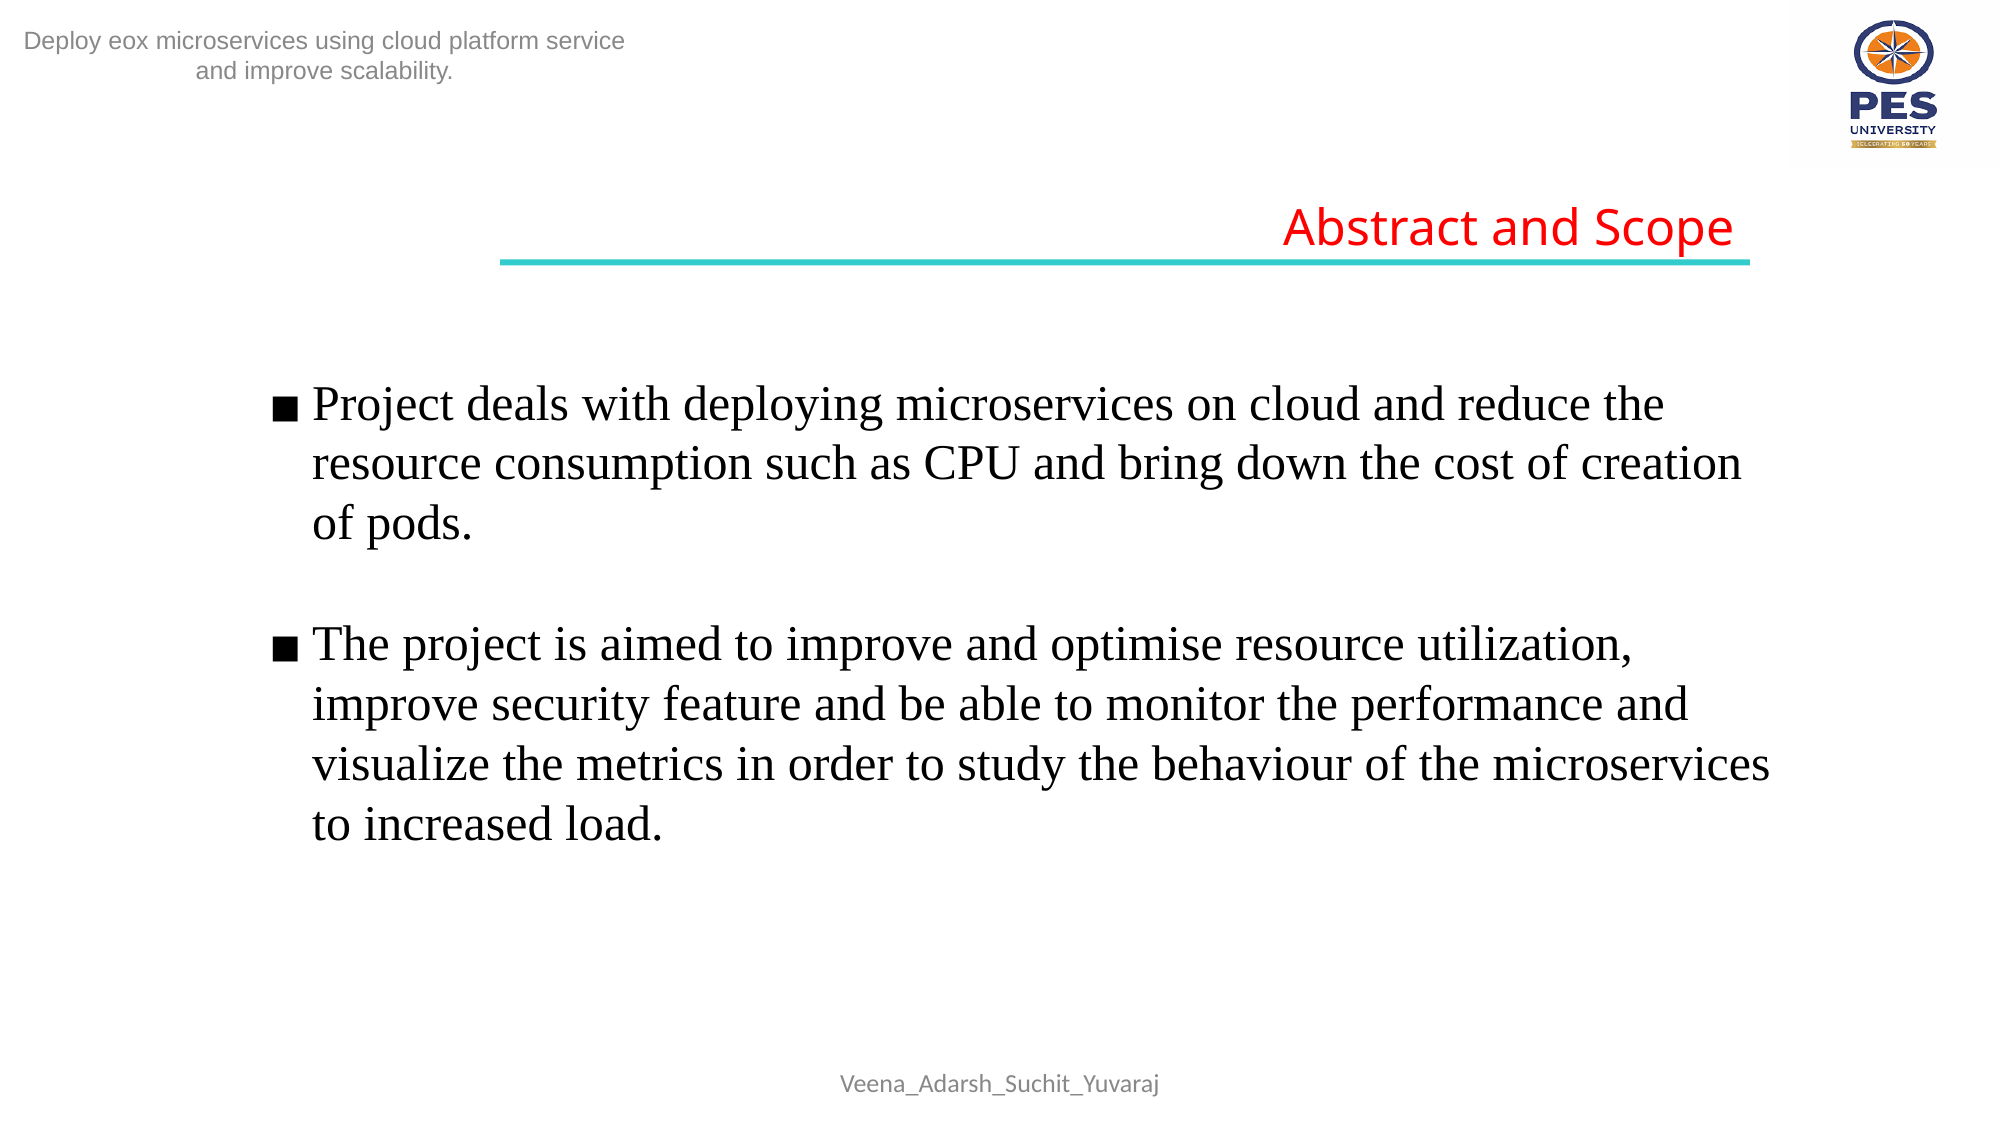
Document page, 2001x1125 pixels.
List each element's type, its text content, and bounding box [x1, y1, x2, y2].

footer Veena_Adarsh_Suchit_Yuvaraj [746, 1059, 1254, 1105]
picture [1787, 0, 2000, 169]
text_box [500, 259, 1750, 266]
text_box Project deals with deploying microservices on cloud and reduce the resource consumption such as CPU and bring down the cost of creation of pods. The project is aimed to improve and optimise resource utilization, improve security feature and be able to monitor the performance and visualize the metrics in order to study the behaviour of the microservices to increased load. [213, 362, 1788, 995]
text_box Deploy eox microservices using cloud platform service and improve scalability. [0, 24, 663, 84]
text_box Abstract and Scope [687, 187, 1750, 263]
